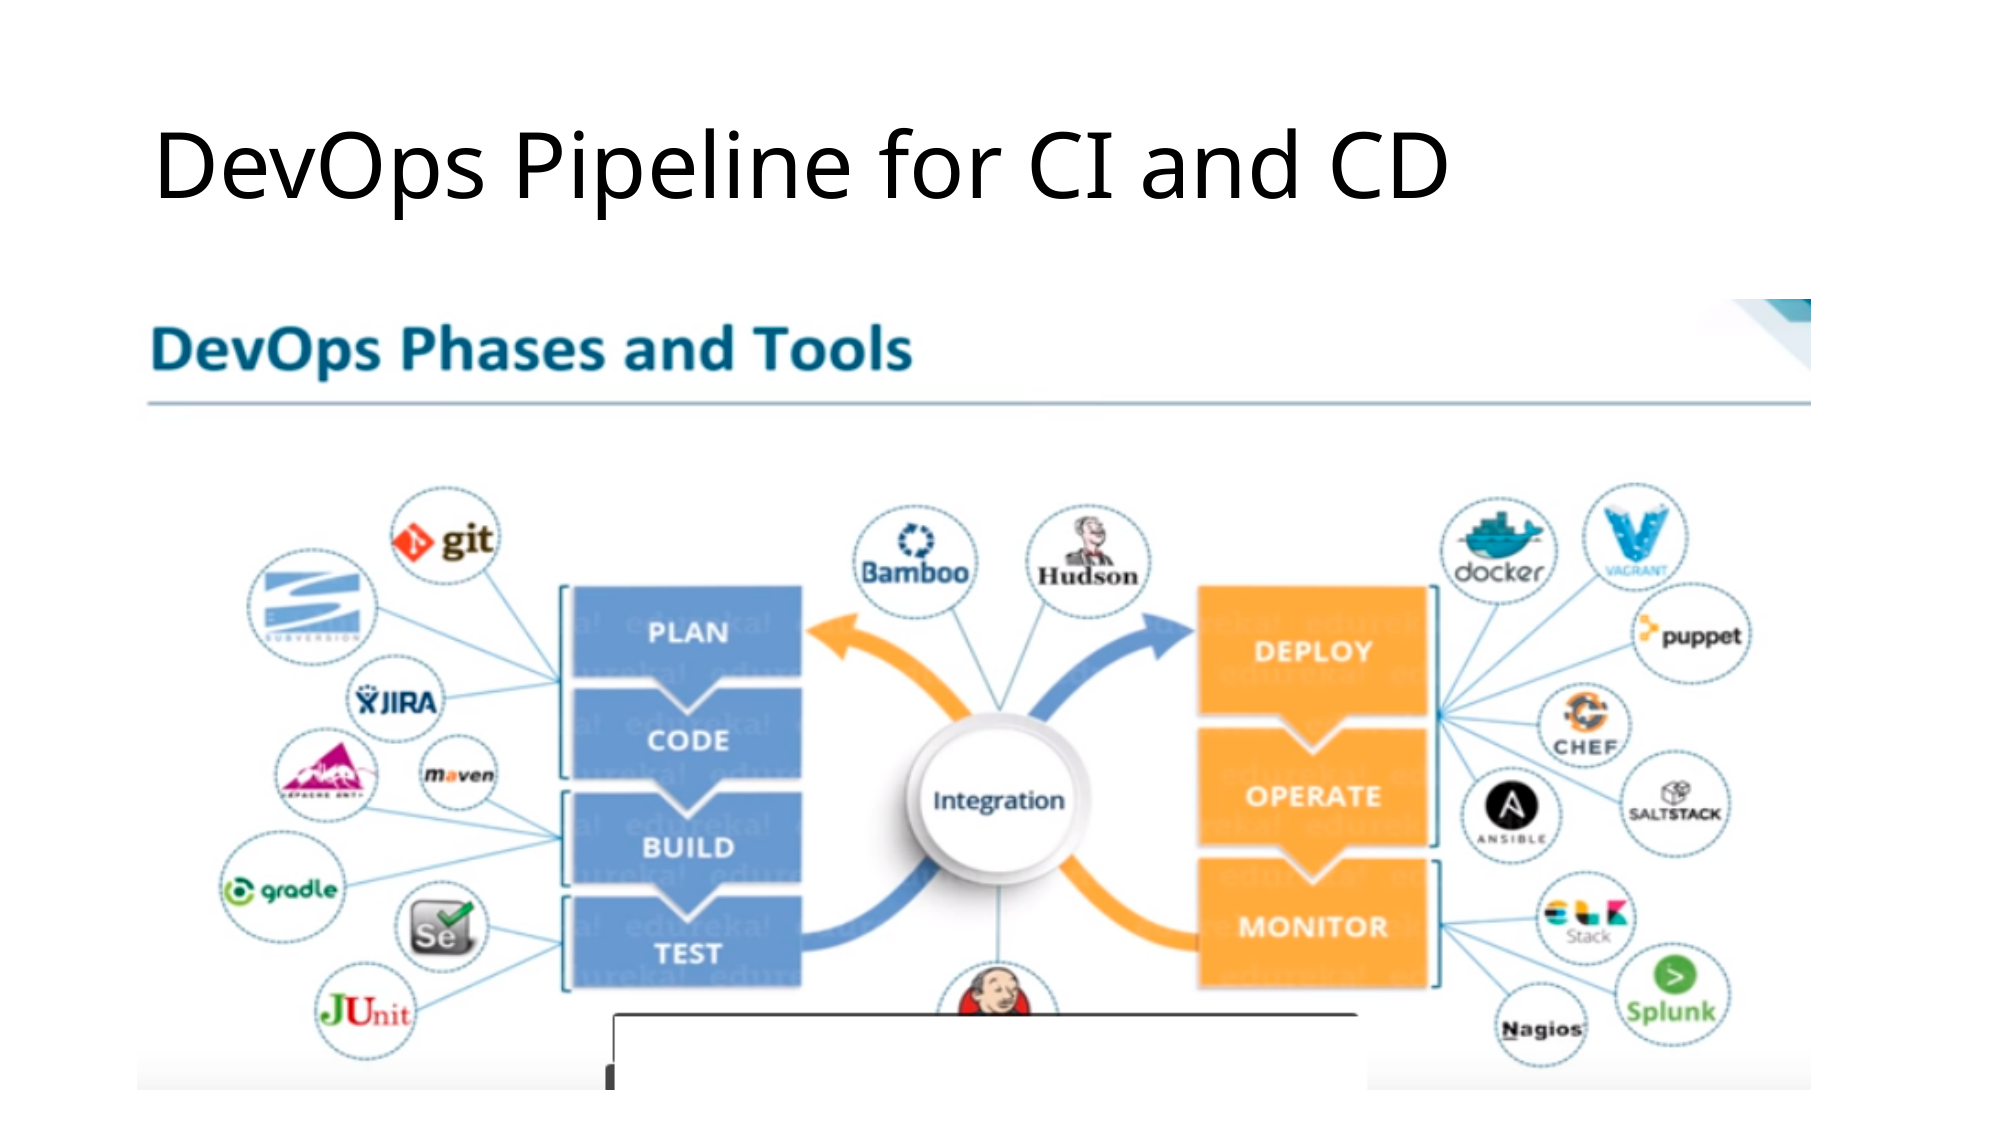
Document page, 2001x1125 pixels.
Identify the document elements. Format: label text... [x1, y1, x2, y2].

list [137, 299, 1811, 1090]
title DevOps Pipeline for CI and CD [137, 59, 1863, 278]
